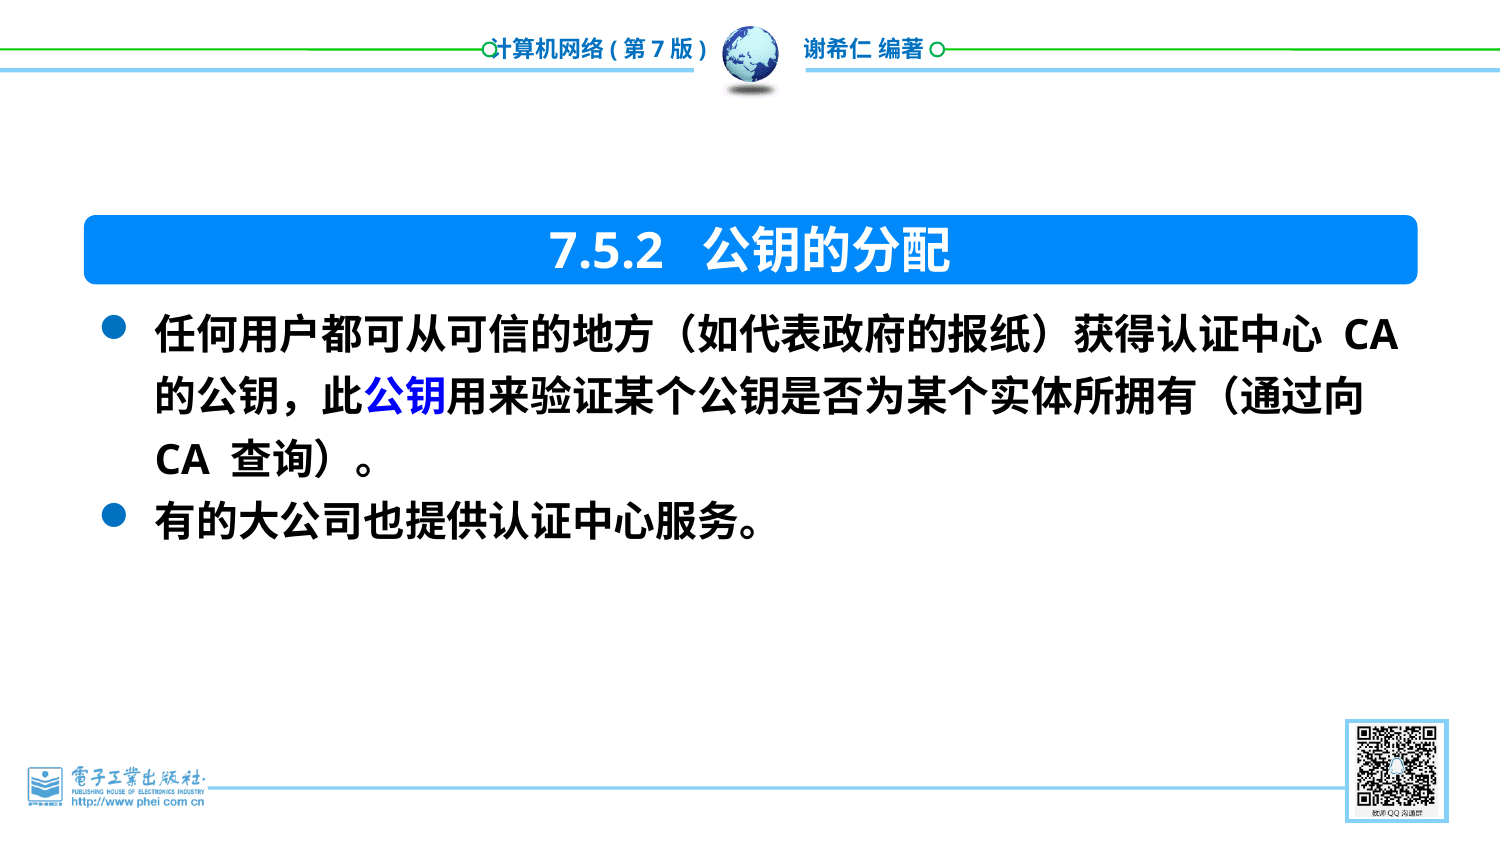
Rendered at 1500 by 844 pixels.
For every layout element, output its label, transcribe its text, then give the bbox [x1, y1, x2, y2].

text_box 任何用户都可从可信的地方（如代表政府的报纸）获得认证中心 CA 的公钥，此公钥用来验证某个公钥是否为某个实体所拥有（通过向 CA 查询）。 有的大公司也提供认证中心服务。 [83, 287, 1418, 553]
text_box [967, 215, 1418, 285]
text_box 7.5.2 公钥的分配 [534, 210, 967, 286]
picture [23, 764, 208, 809]
picture [1355, 724, 1438, 817]
text_box [83, 215, 534, 285]
picture [720, 24, 780, 100]
